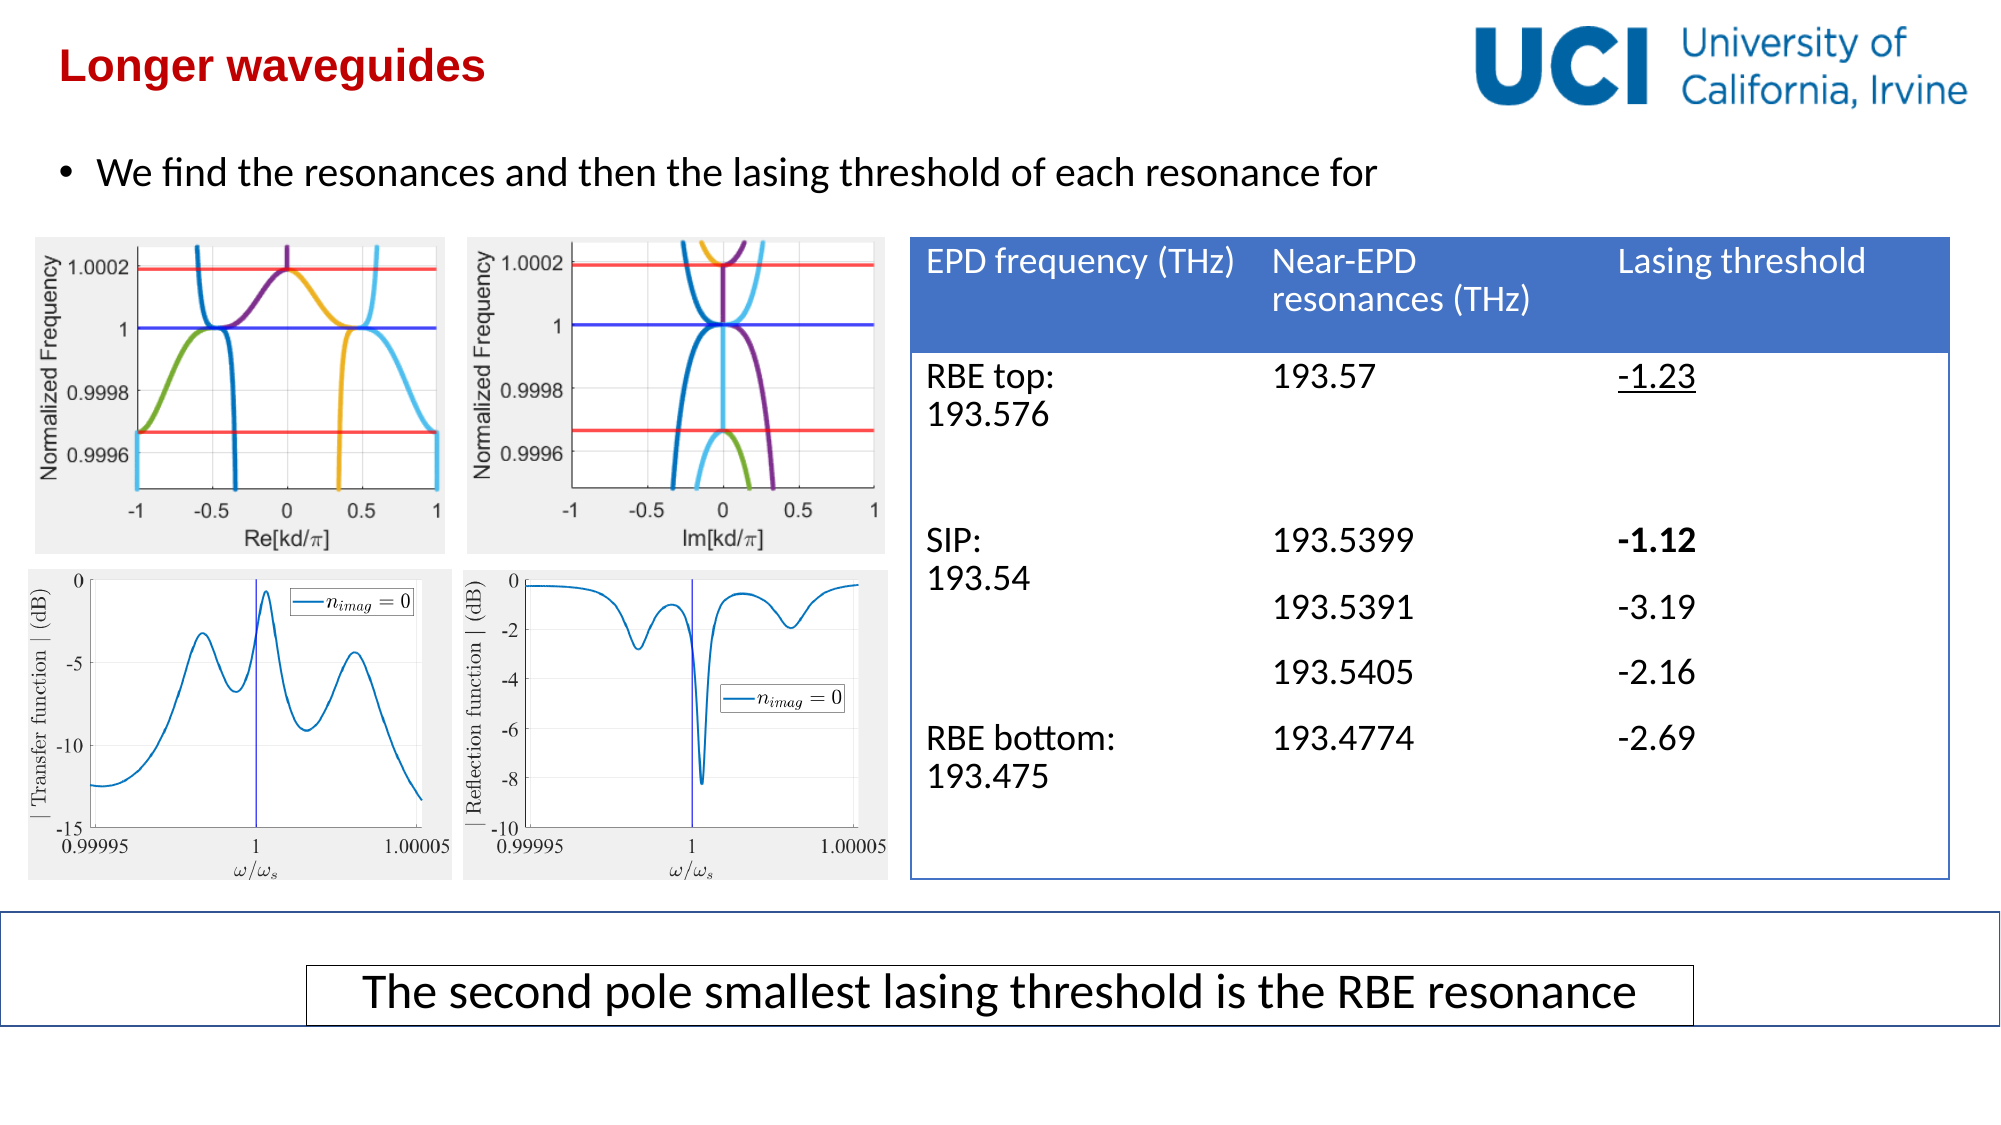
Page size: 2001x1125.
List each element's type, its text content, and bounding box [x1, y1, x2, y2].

picture [463, 570, 888, 880]
picture [28, 569, 452, 880]
picture [1475, 26, 1968, 110]
title Longer waveguides [44, 34, 1227, 113]
text_box The second pole smallest lasing threshold is the RBE resonance [306, 965, 1694, 1026]
picture [35, 237, 445, 555]
picture [466, 237, 885, 555]
